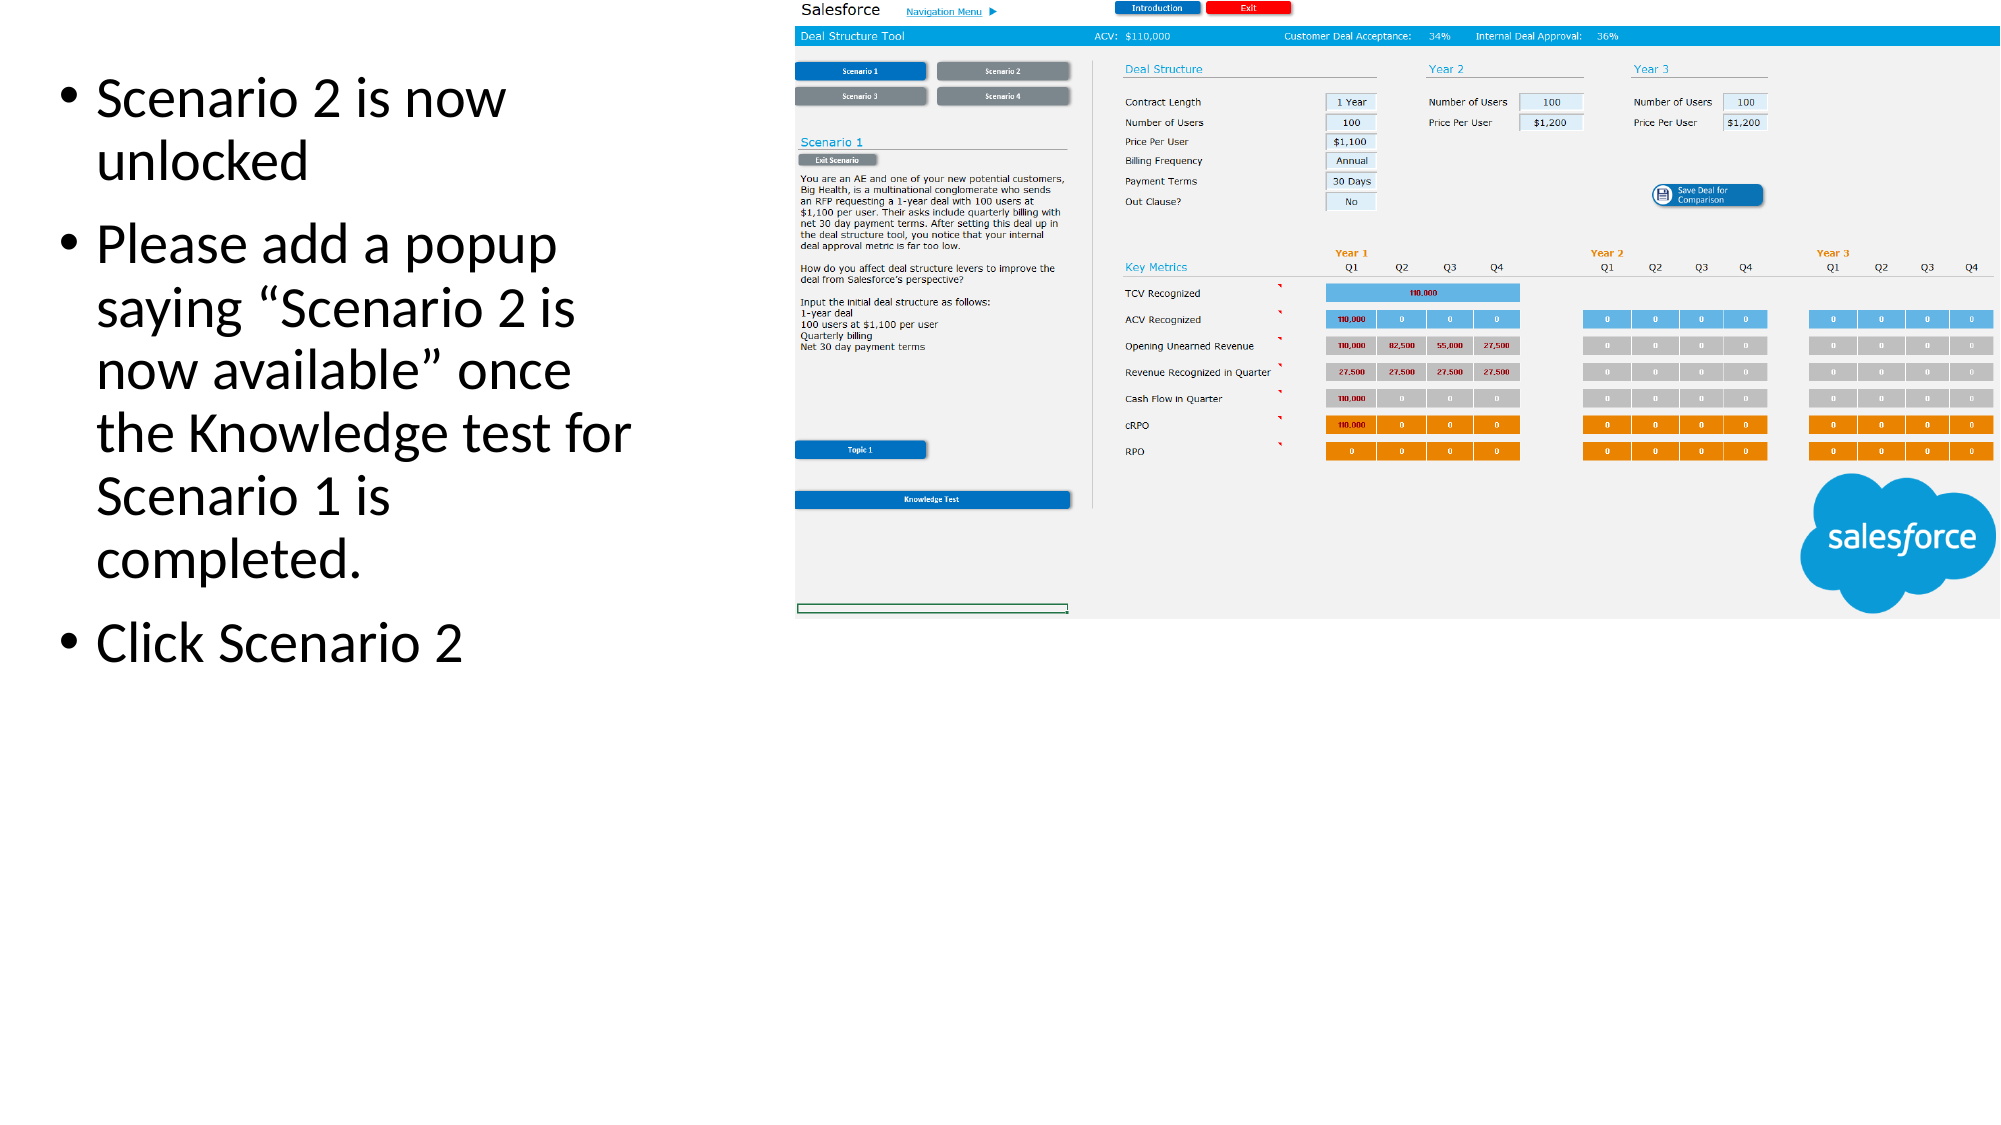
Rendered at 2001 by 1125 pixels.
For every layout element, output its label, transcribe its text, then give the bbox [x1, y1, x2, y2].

picture [795, 47, 2000, 619]
list Scenario 2 is now unlocked Please add a popup saying “Scenario 2 is now available” once the Knowledge test for Scenario 1 is completed. Click Scenario 2 [43, 59, 658, 1022]
picture [795, 0, 2000, 25]
